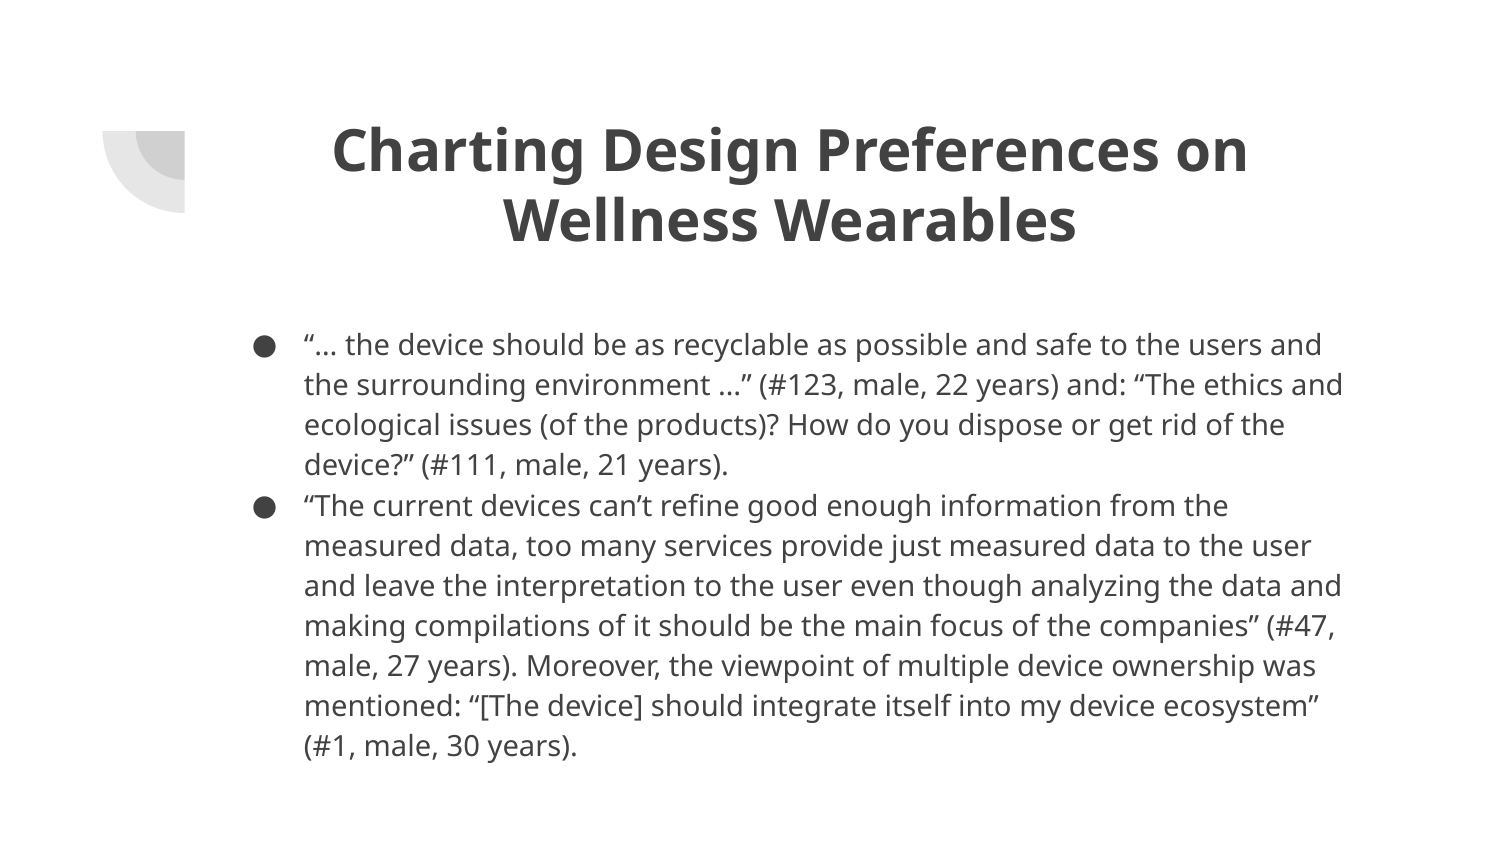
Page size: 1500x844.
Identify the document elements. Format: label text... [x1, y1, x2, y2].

title Charting Design Preferences on Wellness Wearables [213, 98, 1368, 263]
list “… the device should be as recyclable as possible and safe to the users and the surrounding environment …” (#123, male, 22 years) and: “The ethics and ecological issues (of the products)? How do you dispose or get rid of the device?” (#111, male, 21 years). “The current devices can’t refine good enough information from the measured data, too many services provide just measured data to the user and leave the interpretation to the user even though analyzing the data and making compilations of it should be the main focus of the companies” (#47, male, 27 years). Moreover, the viewpoint of multiple device ownership was mentioned: “[The device] should integrate itself into my device ecosystem” (#1, male, 30 years). [213, 305, 1368, 723]
